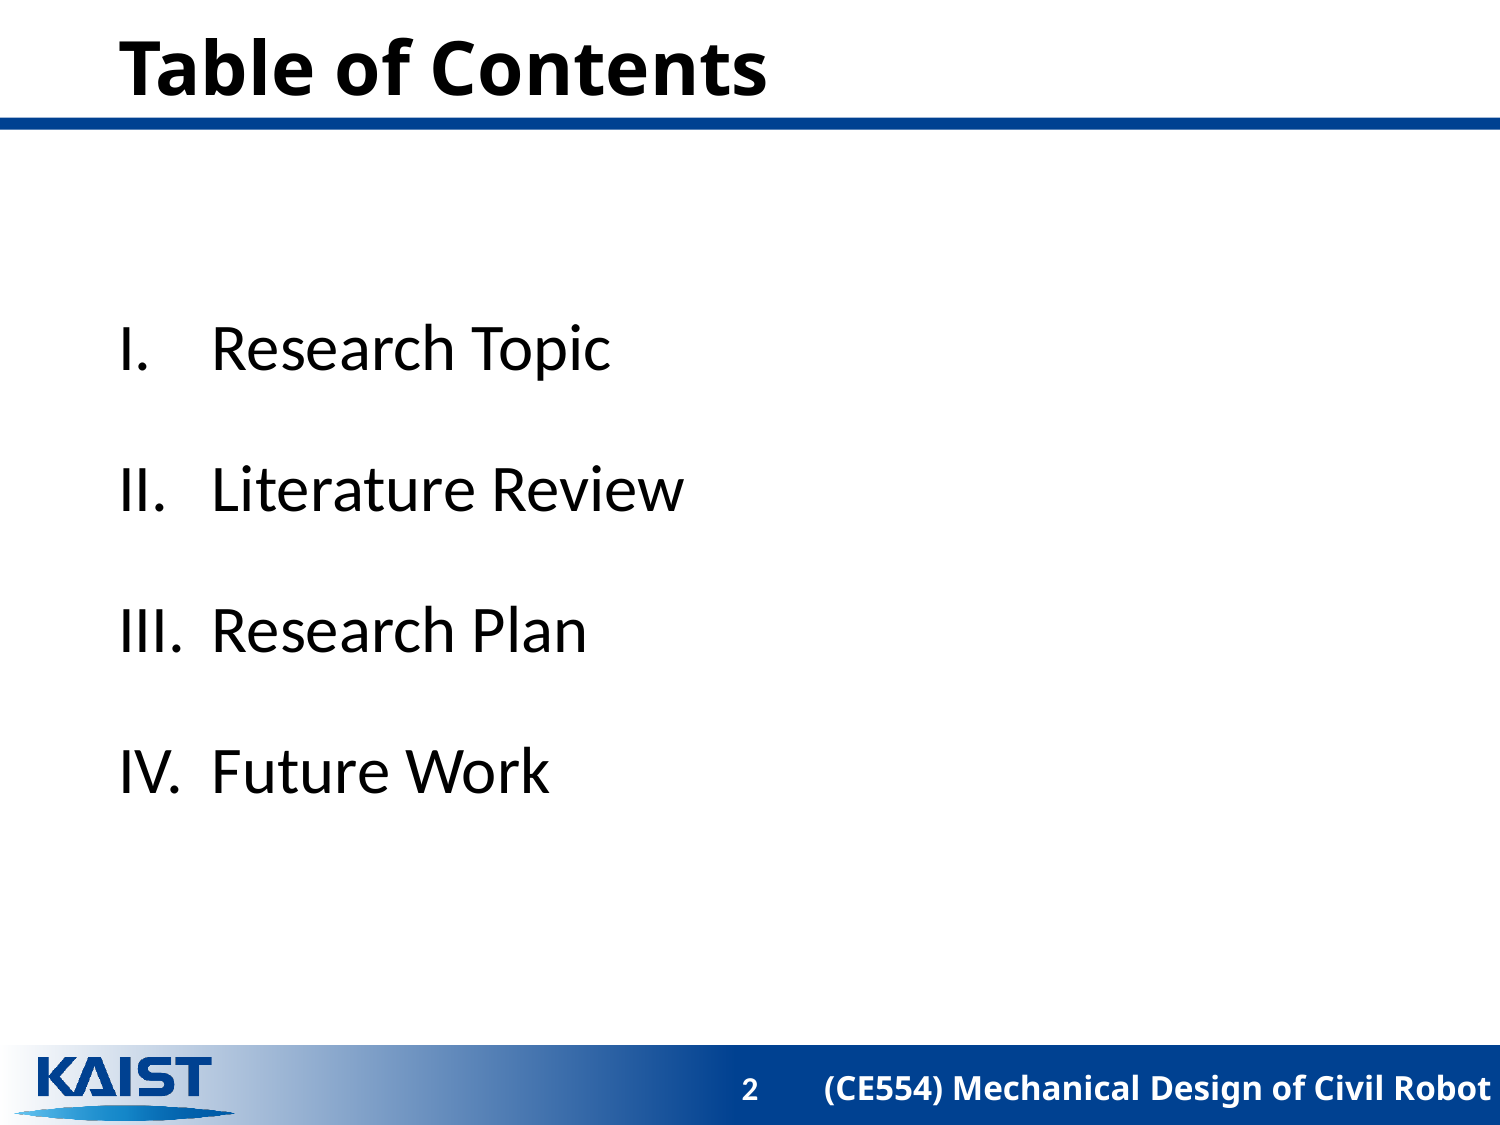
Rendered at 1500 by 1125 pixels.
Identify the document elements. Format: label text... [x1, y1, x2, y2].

list Research Topic Literature Review Research Plan Future Work [103, 256, 1397, 869]
title Table of Contents [103, 0, 1397, 145]
picture [14, 1055, 235, 1121]
